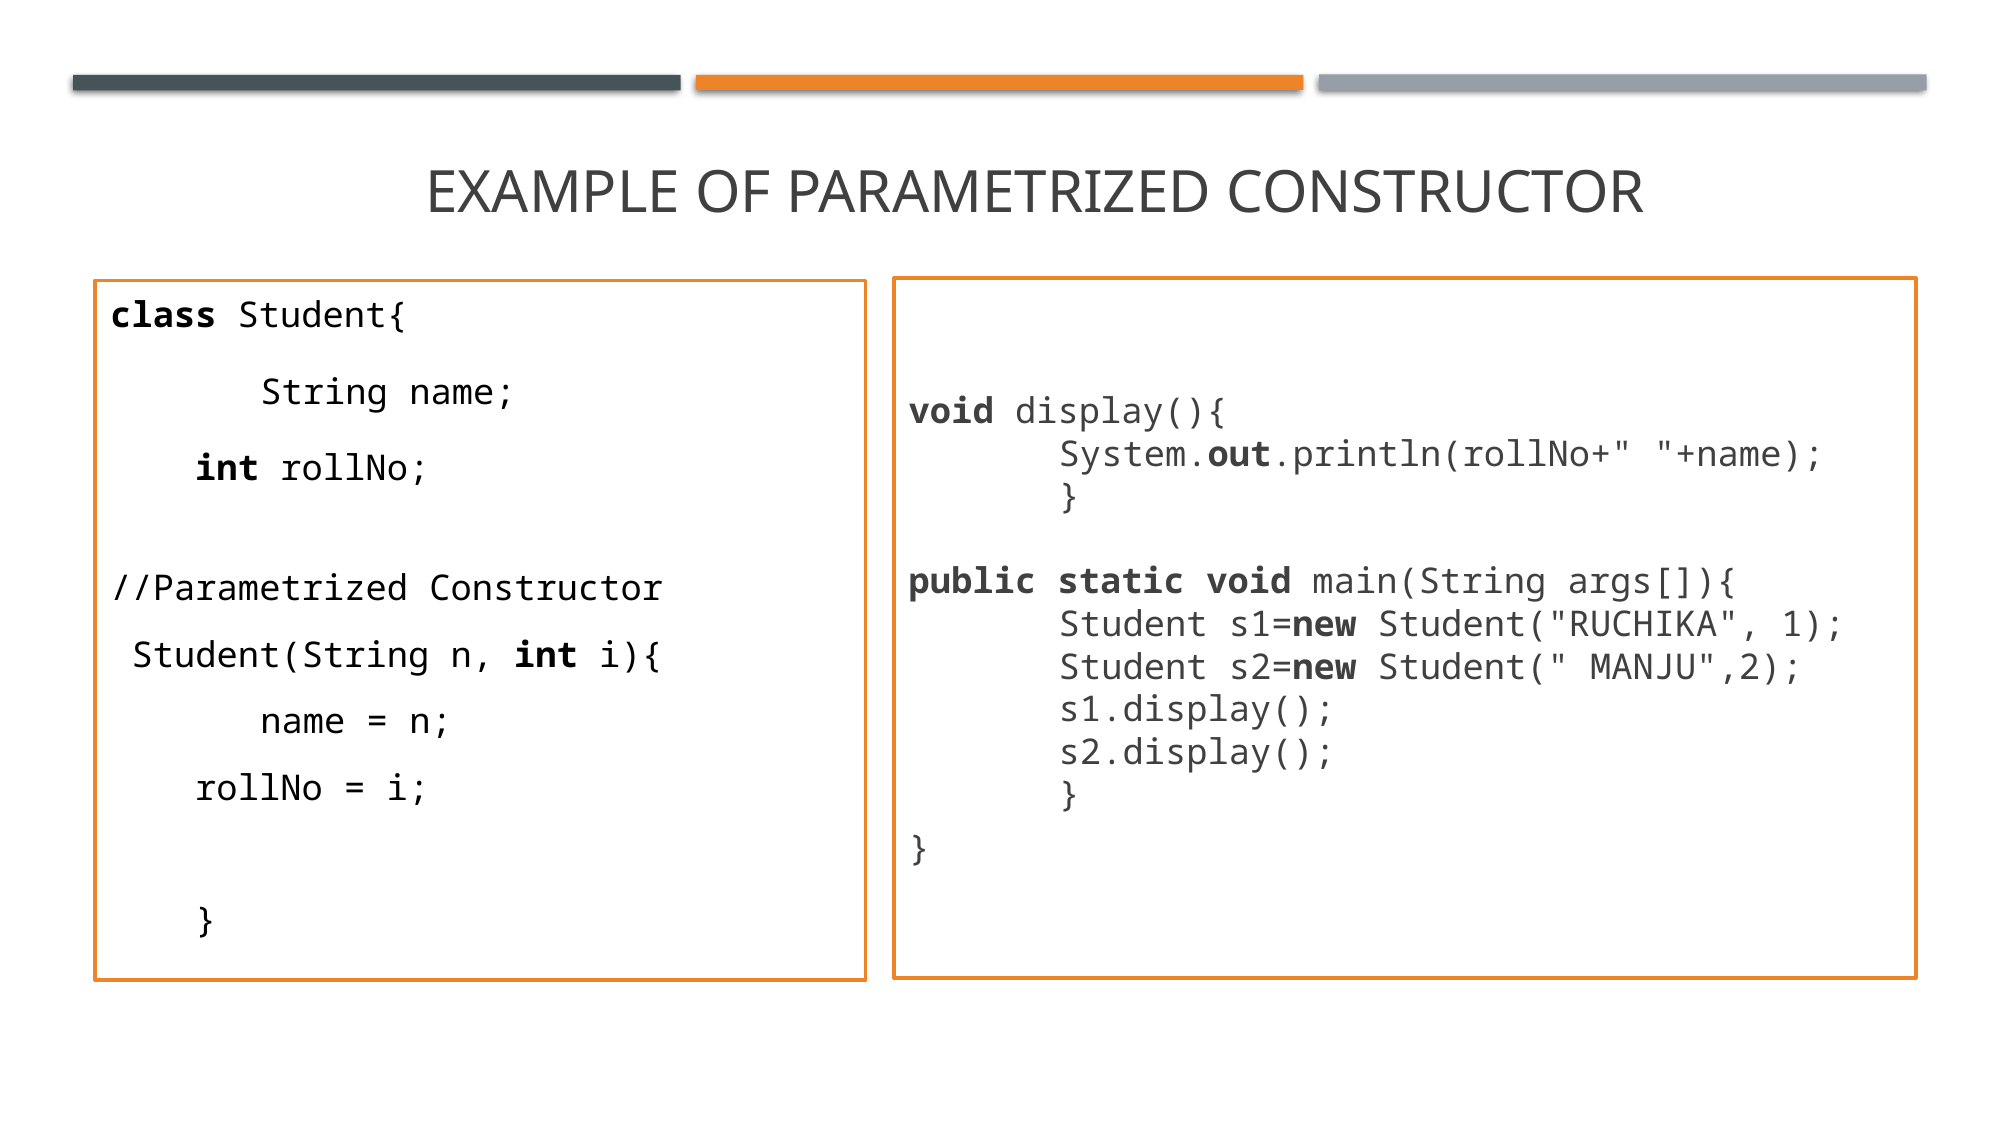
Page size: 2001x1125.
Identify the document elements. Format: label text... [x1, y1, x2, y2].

text_box void display(){ System.out.println(rollNo+" "+name); } public static void main(String args[]){ Student s1=new Student("RUCHIKA", 1); Student s2=new Student(" MANJU",2); s1.display(); s2.display(); } } [892, 276, 1918, 980]
title EXAMPLE OF PARAMETRIZED CONSTRUCTOR [130, 37, 1940, 233]
list class Student{ String name; int rollNo; //Parametrized Constructor Student(String n, int i){ name = n; rollNo = i; } [93, 279, 867, 982]
